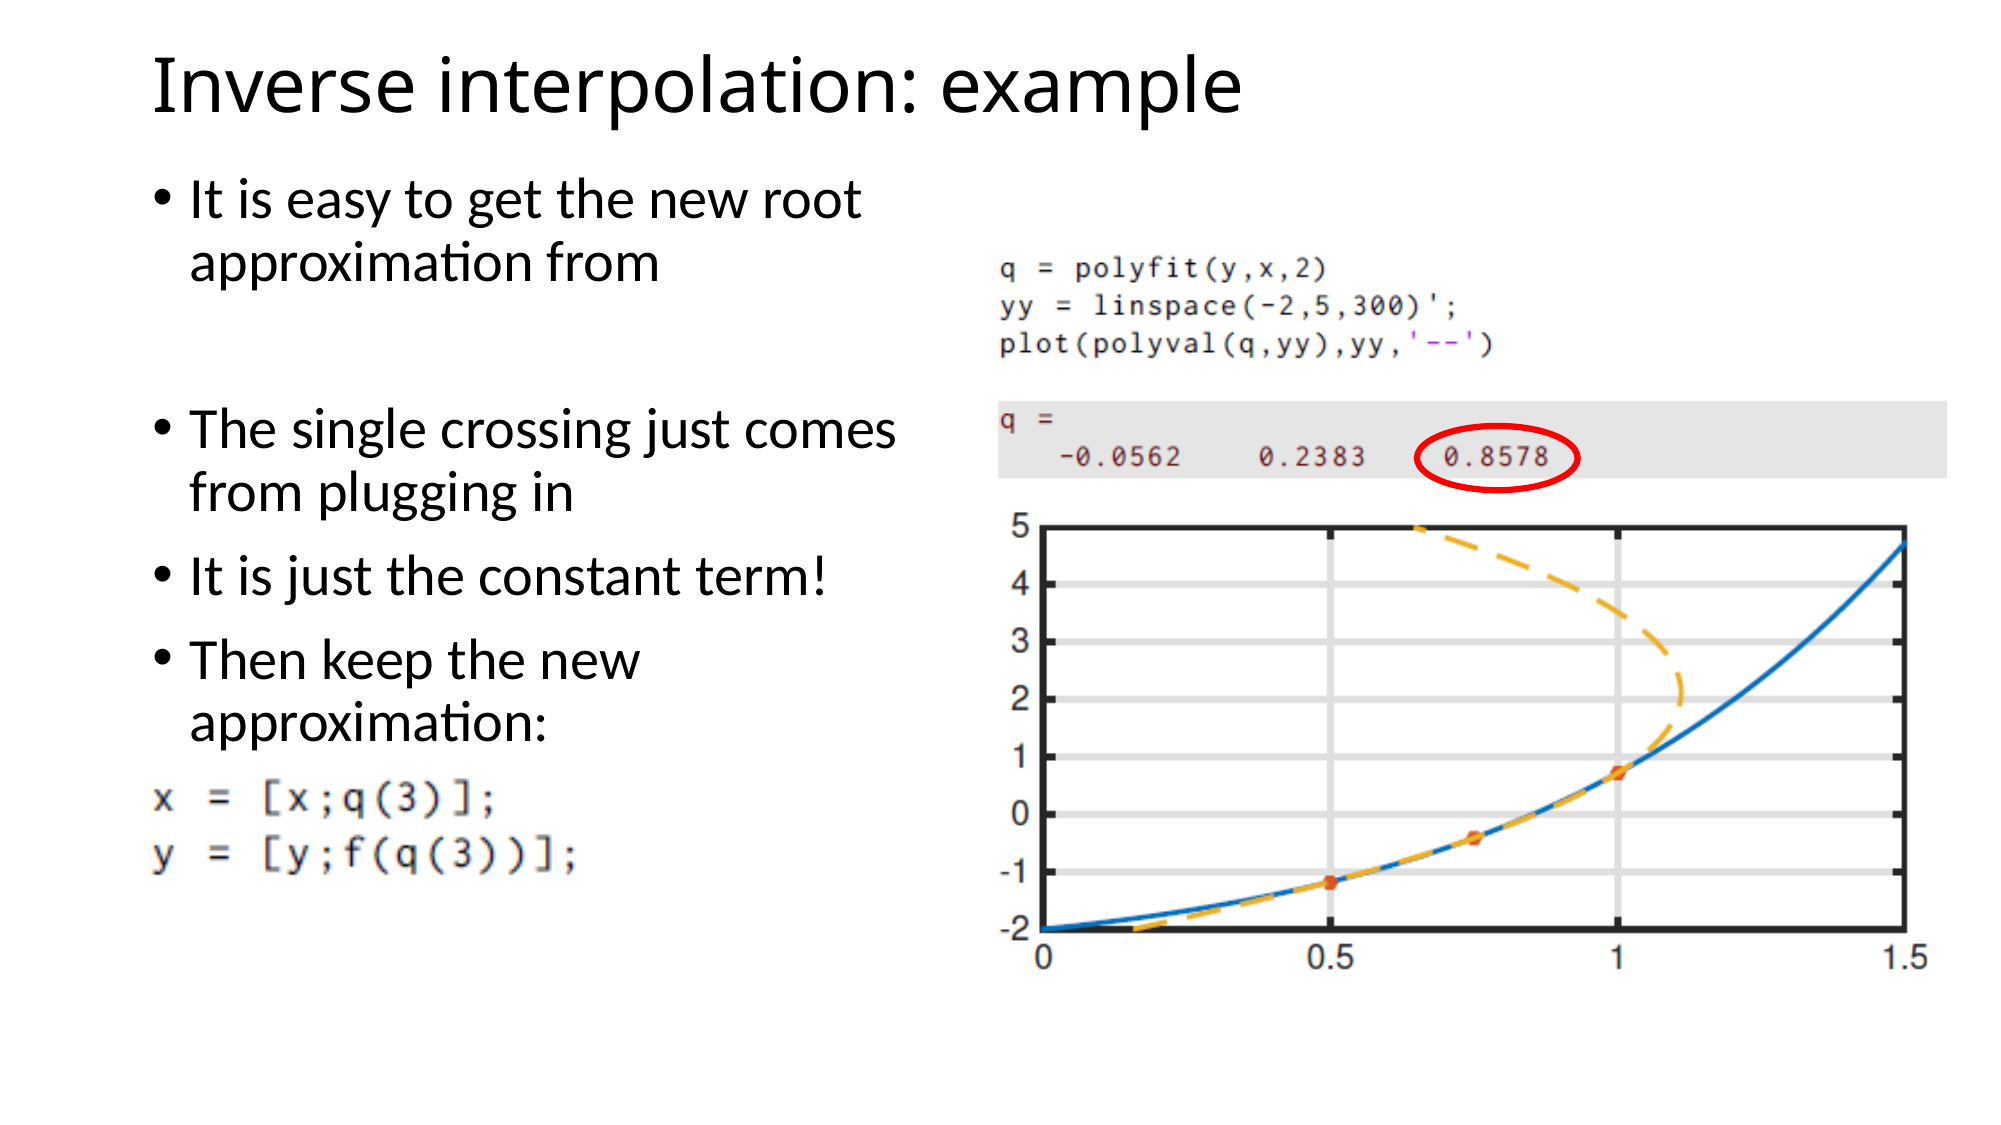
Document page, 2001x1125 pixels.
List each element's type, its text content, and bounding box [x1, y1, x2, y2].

title Inverse interpolation: example [137, 38, 1857, 137]
picture [137, 761, 589, 894]
picture [986, 245, 1947, 991]
